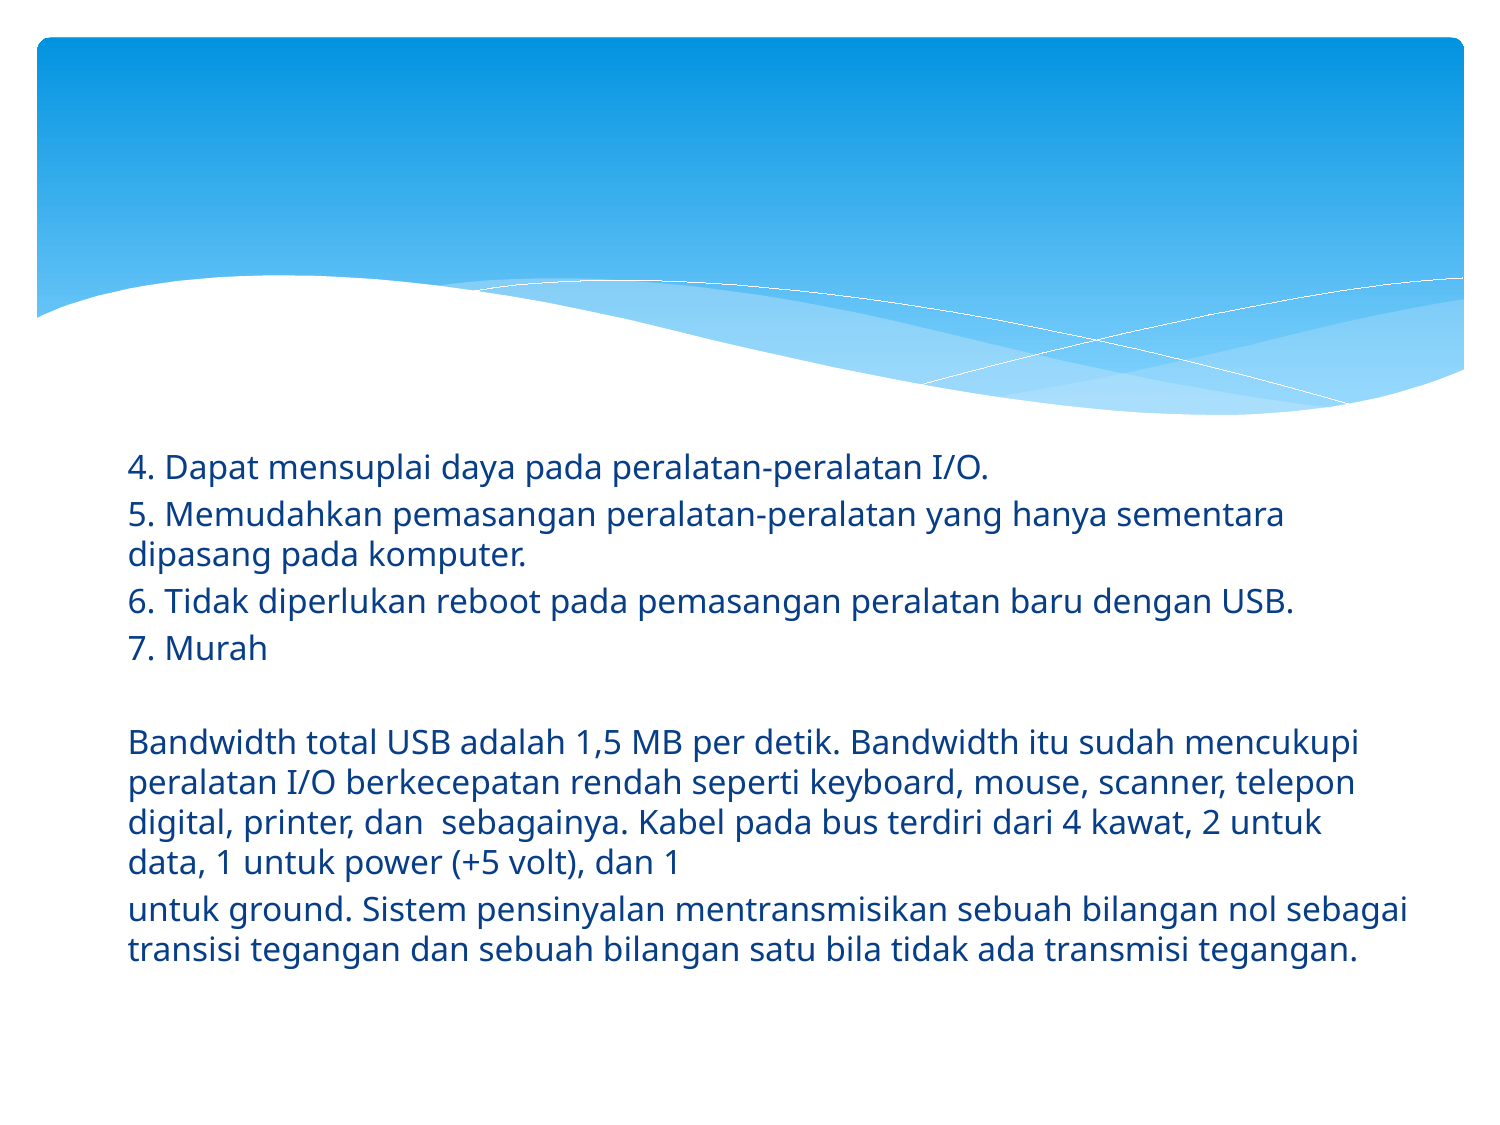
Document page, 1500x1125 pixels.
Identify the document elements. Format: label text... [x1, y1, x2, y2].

list 4. Dapat mensuplai daya pada peralatan-peralatan I/O. 5. Memudahkan pemasangan peralatan-peralatan yang hanya sementara dipasang pada komputer. 6. Tidak diperlukan reboot pada pemasangan peralatan baru dengan USB. 7. Murah Bandwidth total USB adalah 1,5 MB per detik. Bandwidth itu sudah mencukupi peralatan I/O berkecepatan rendah seperti keyboard, mouse, scanner, telepon digital, printer, dan sebagainya. Kabel pada bus terdiri dari 4 kawat, 2 untuk data, 1 untuk power (+5 volt), dan 1 untuk ground. Sistem pensinyalan mentransmisikan sebuah bilangan nol sebagai transisi tegangan dan sebuah bilangan satu bila tidak ada transmisi tegangan. [112, 438, 1425, 1005]
